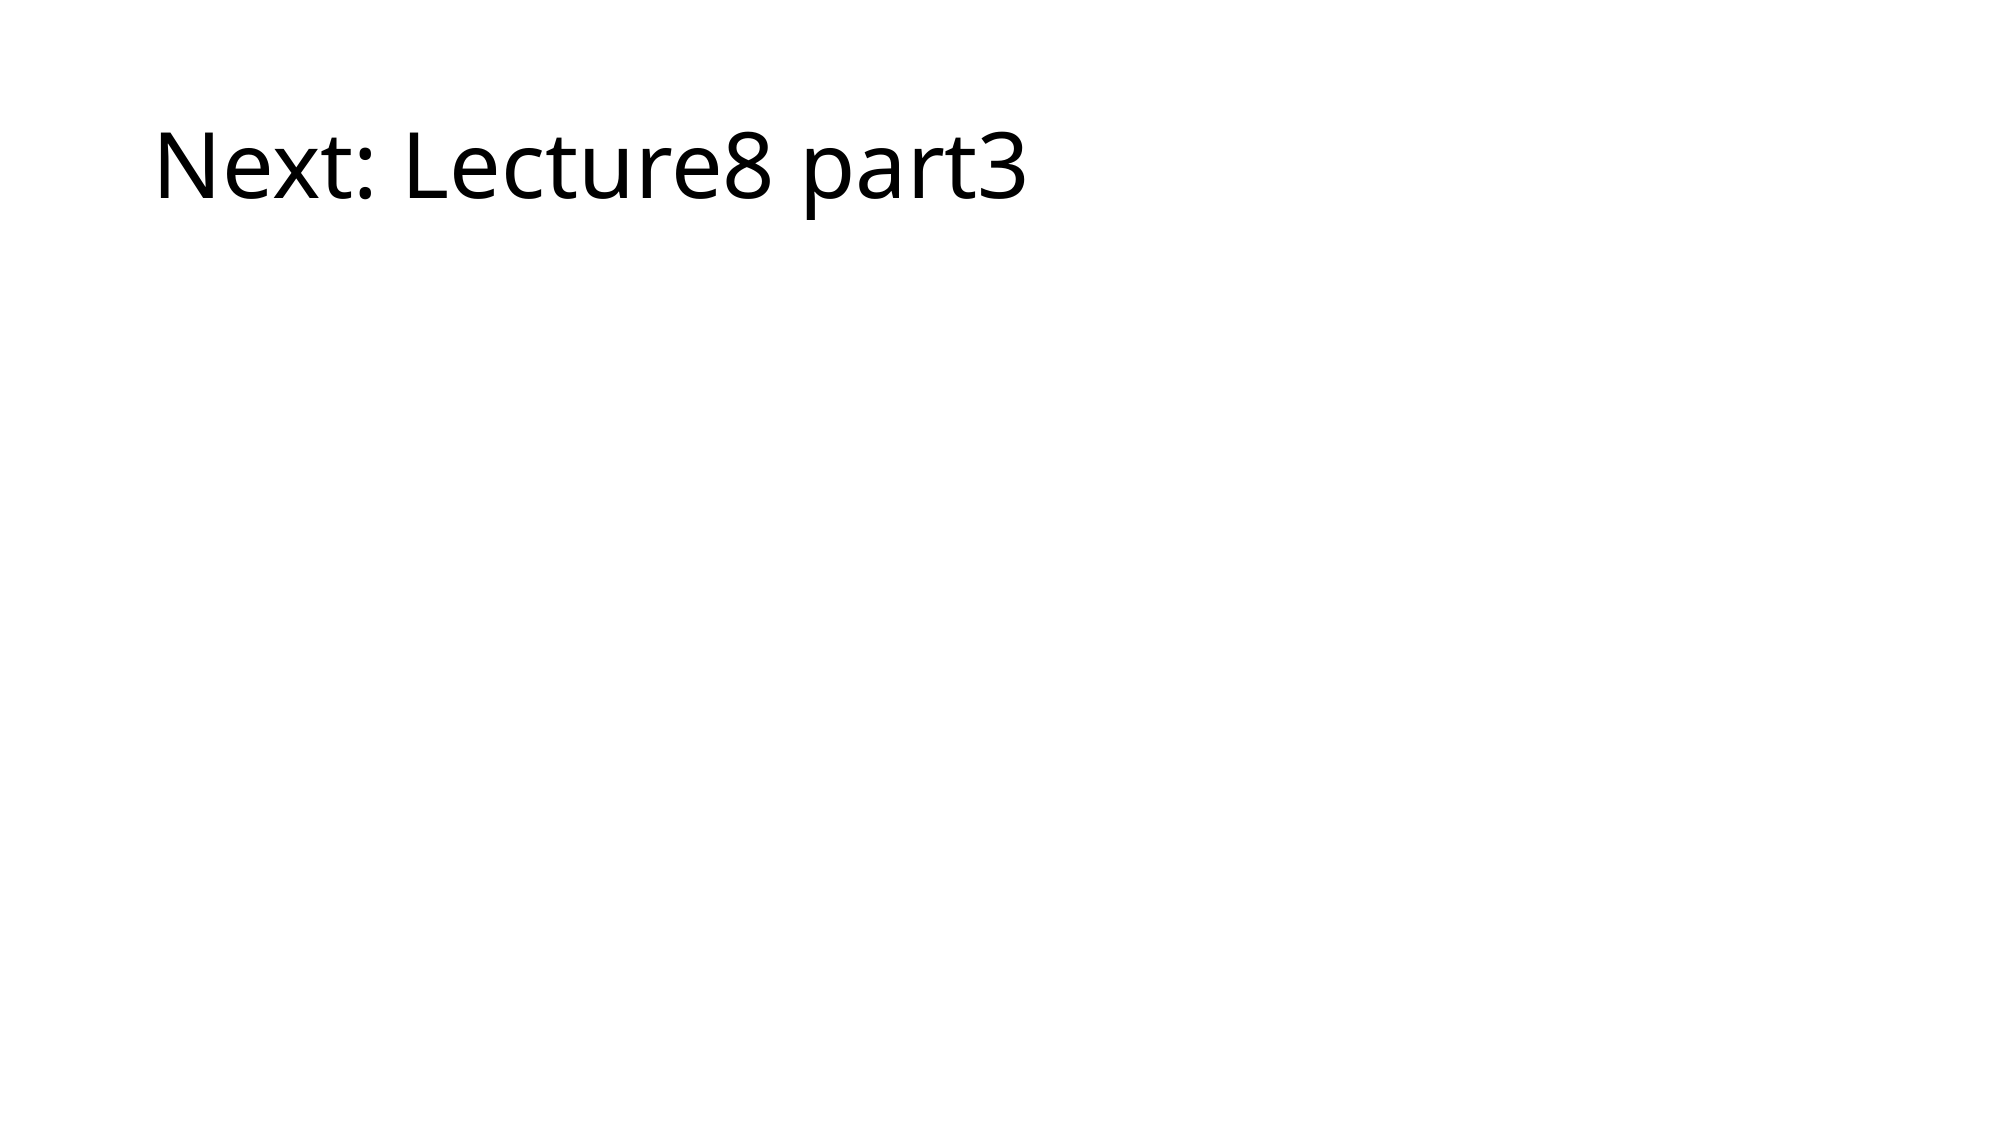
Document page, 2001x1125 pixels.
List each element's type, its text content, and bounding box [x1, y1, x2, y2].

title Next: Lecture8 part3 [137, 59, 1863, 278]
